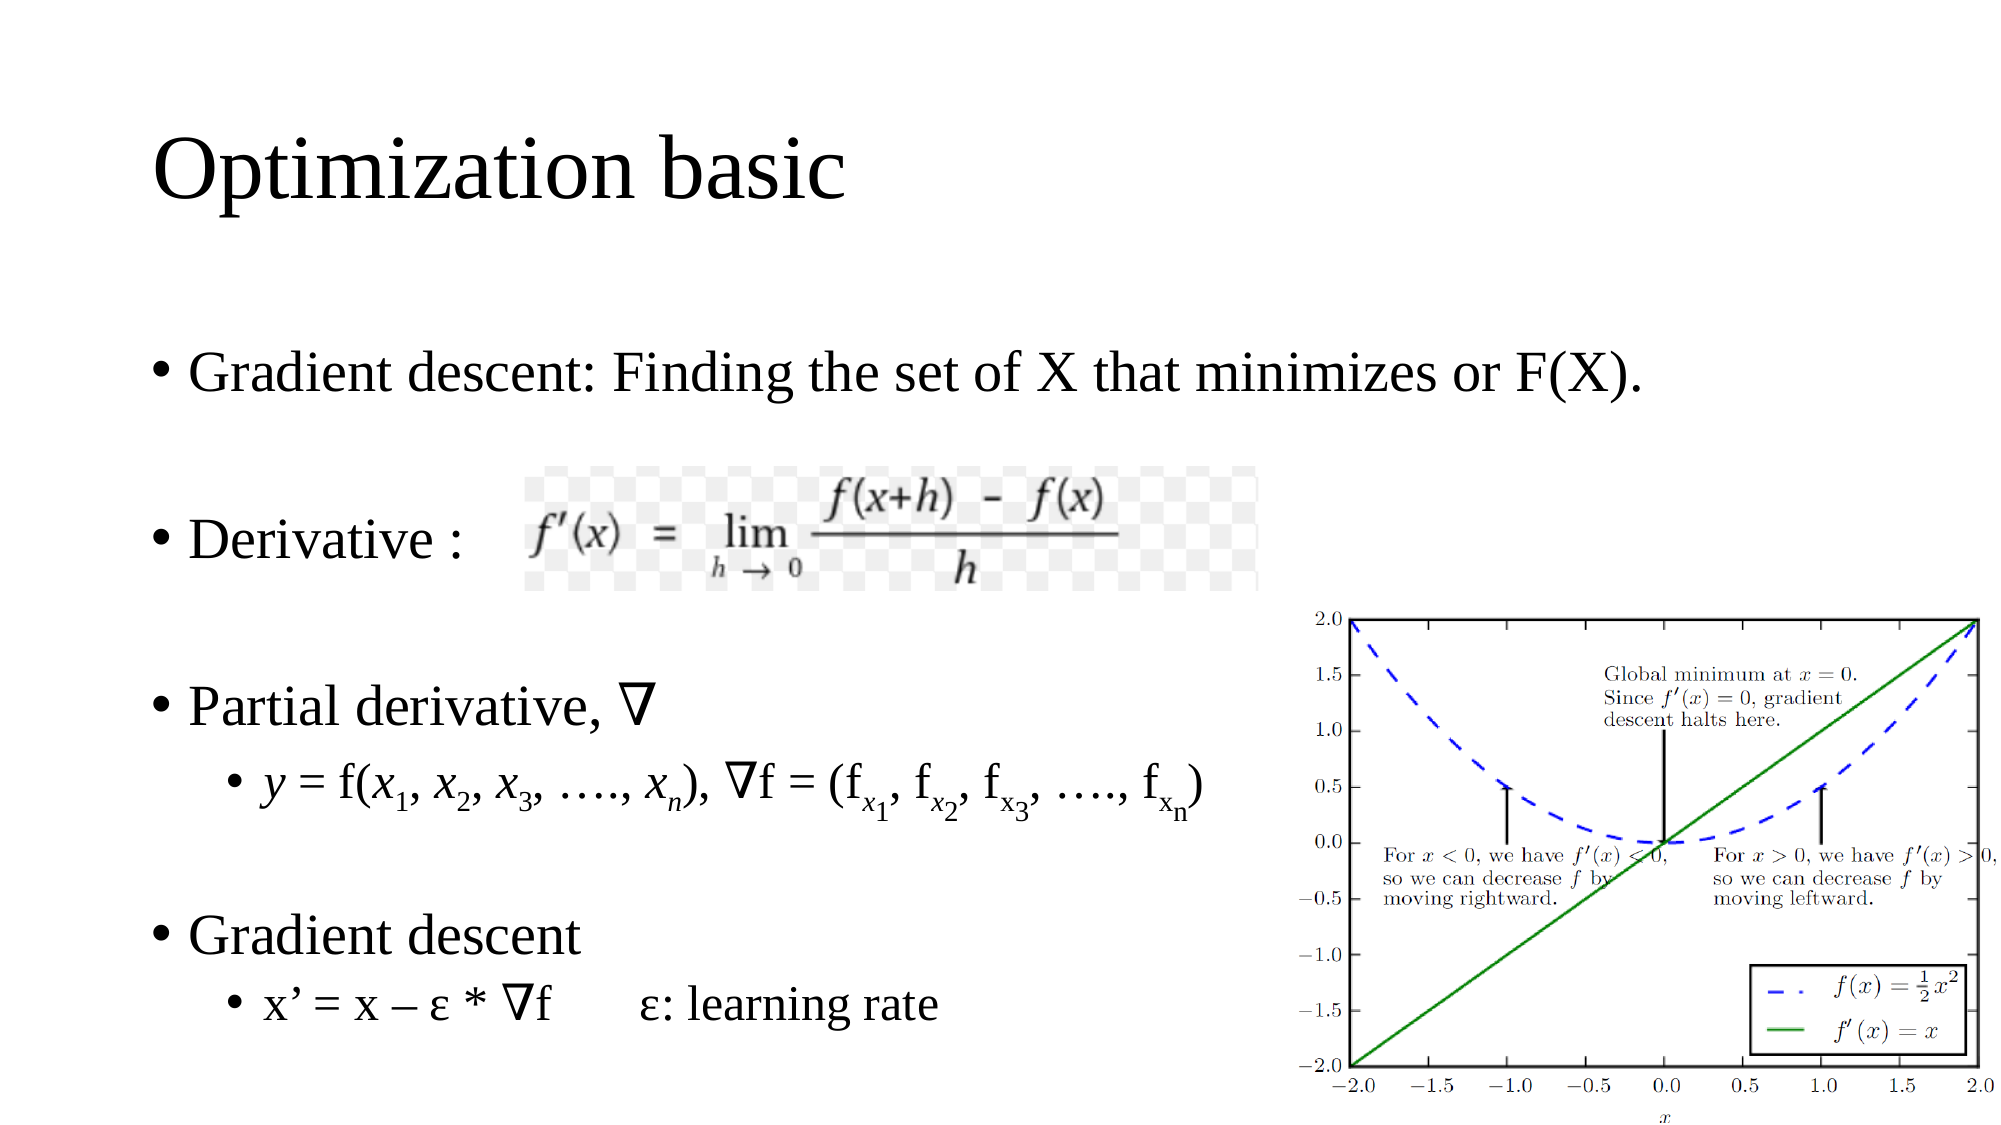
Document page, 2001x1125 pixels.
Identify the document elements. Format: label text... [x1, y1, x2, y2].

picture [1294, 599, 2000, 1125]
text_box Gradient descent: Finding the set of X that minimizes or F(X). Derivative : Partial derivative, ∇ y = f(x1, x2, x3, …., xn), ∇f = (fx1, fx2, fx3, …., fxn) Gradient descent x’ = x – ε * ∇f ε: learning rate [136, 333, 1862, 1047]
title Optimization basic [137, 59, 1862, 278]
picture [524, 466, 1259, 591]
